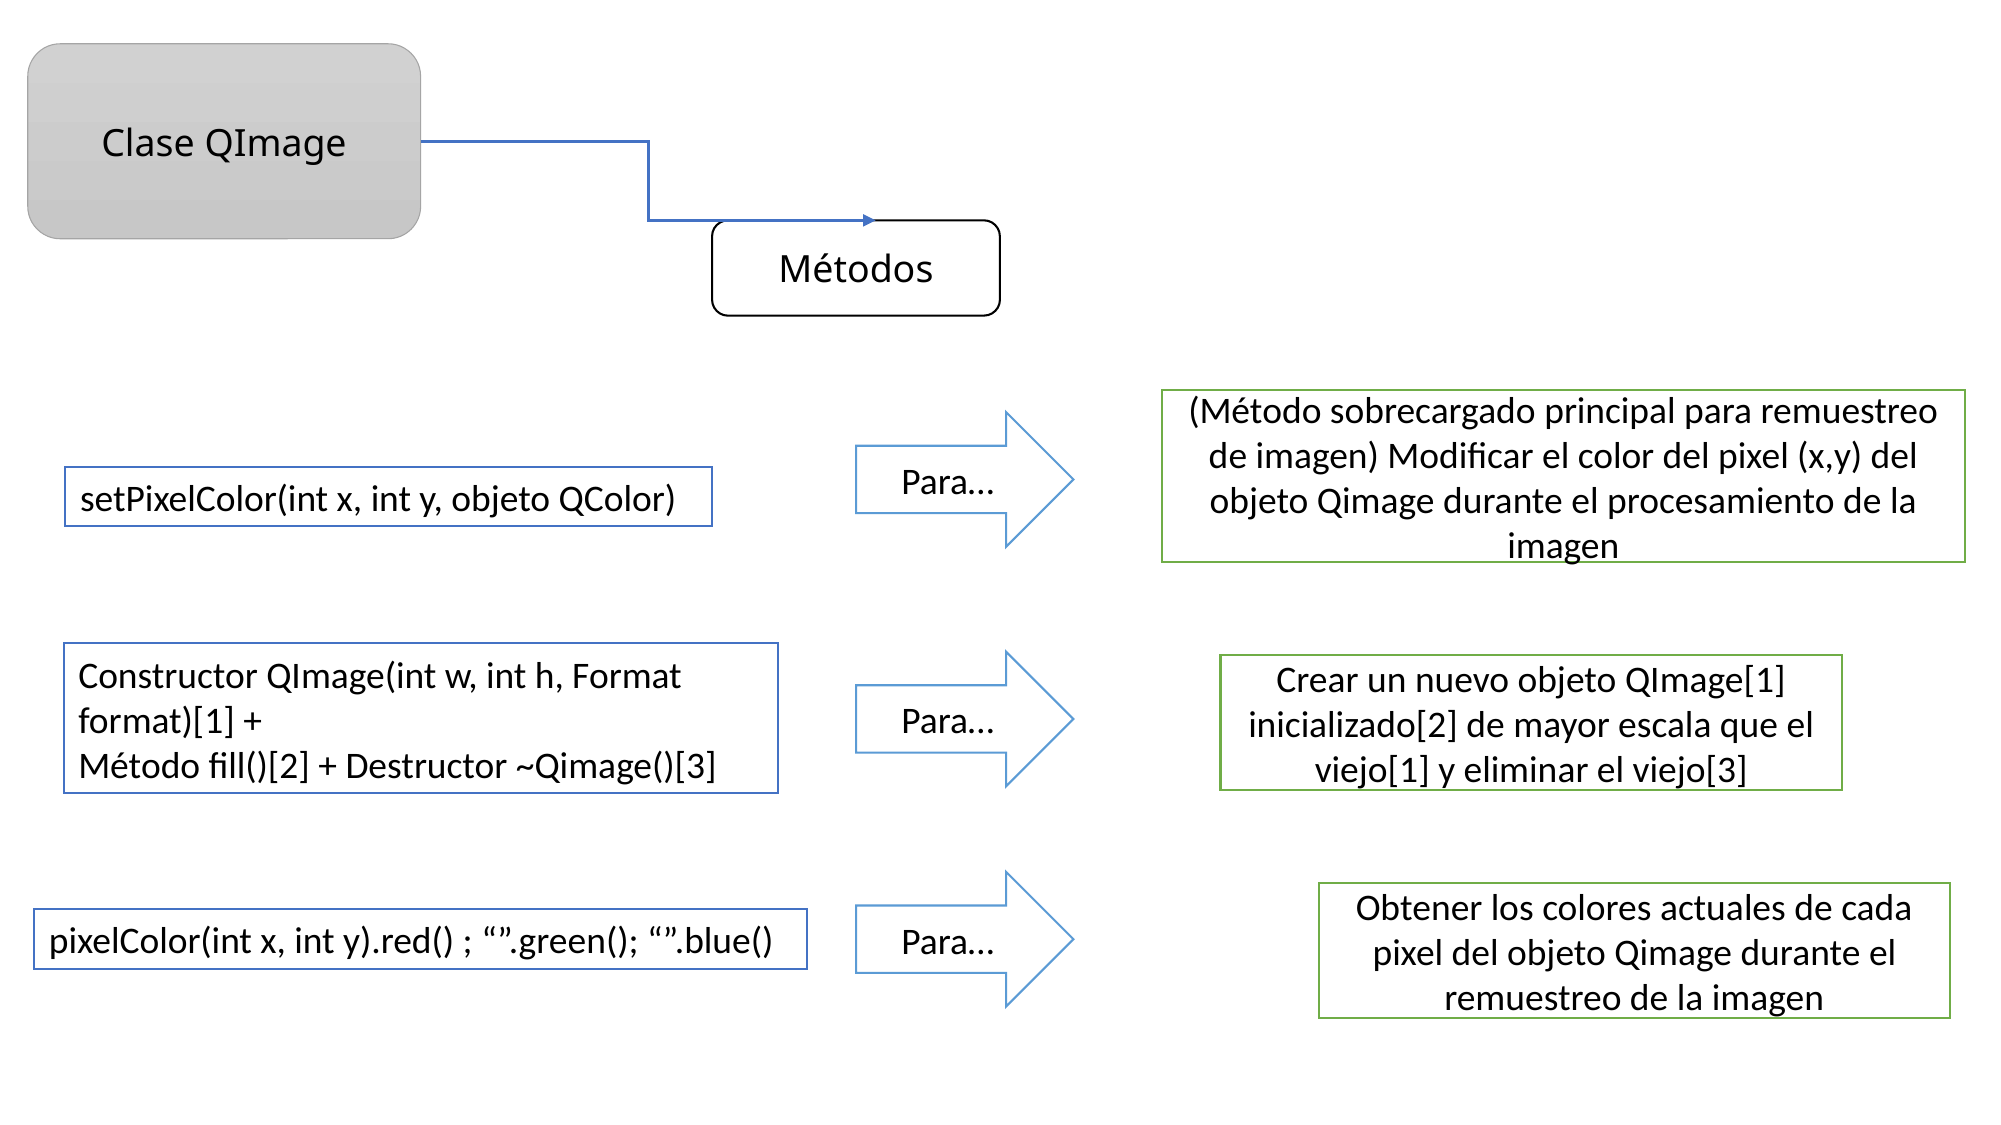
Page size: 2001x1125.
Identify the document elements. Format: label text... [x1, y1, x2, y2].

text_box Constructor QImage(int w, int h, Format format)[1] + Método fill()[2] + Destructor ~Qimage()[3] [63, 642, 779, 794]
text_box (Método sobrecargado principal para remuestreo de imagen) Modificar el color del pixel (x,y) del objeto Qimage durante el procesamiento de la imagen [1161, 389, 1966, 563]
text_box Para… [855, 409, 1075, 550]
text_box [420, 141, 876, 221]
text_box Para… [855, 649, 1075, 789]
text_box Clase QImage [27, 43, 422, 240]
text_box Crear un nuevo objeto QImage[1] inicializado[2] de mayor escala que el viejo[1] y eliminar el viejo[3] [1219, 654, 1843, 791]
text_box Para… [855, 869, 1075, 1010]
text_box Obtener los colores actuales de cada pixel del objeto Qimage durante el remuestreo de la imagen [1318, 882, 1951, 1019]
text_box pixelColor(int x, int y).red() ; “”.green(); “”.blue() [33, 908, 808, 970]
text_box setPixelColor(int x, int y, objeto QColor) [64, 466, 713, 527]
text_box Métodos [711, 219, 1001, 317]
